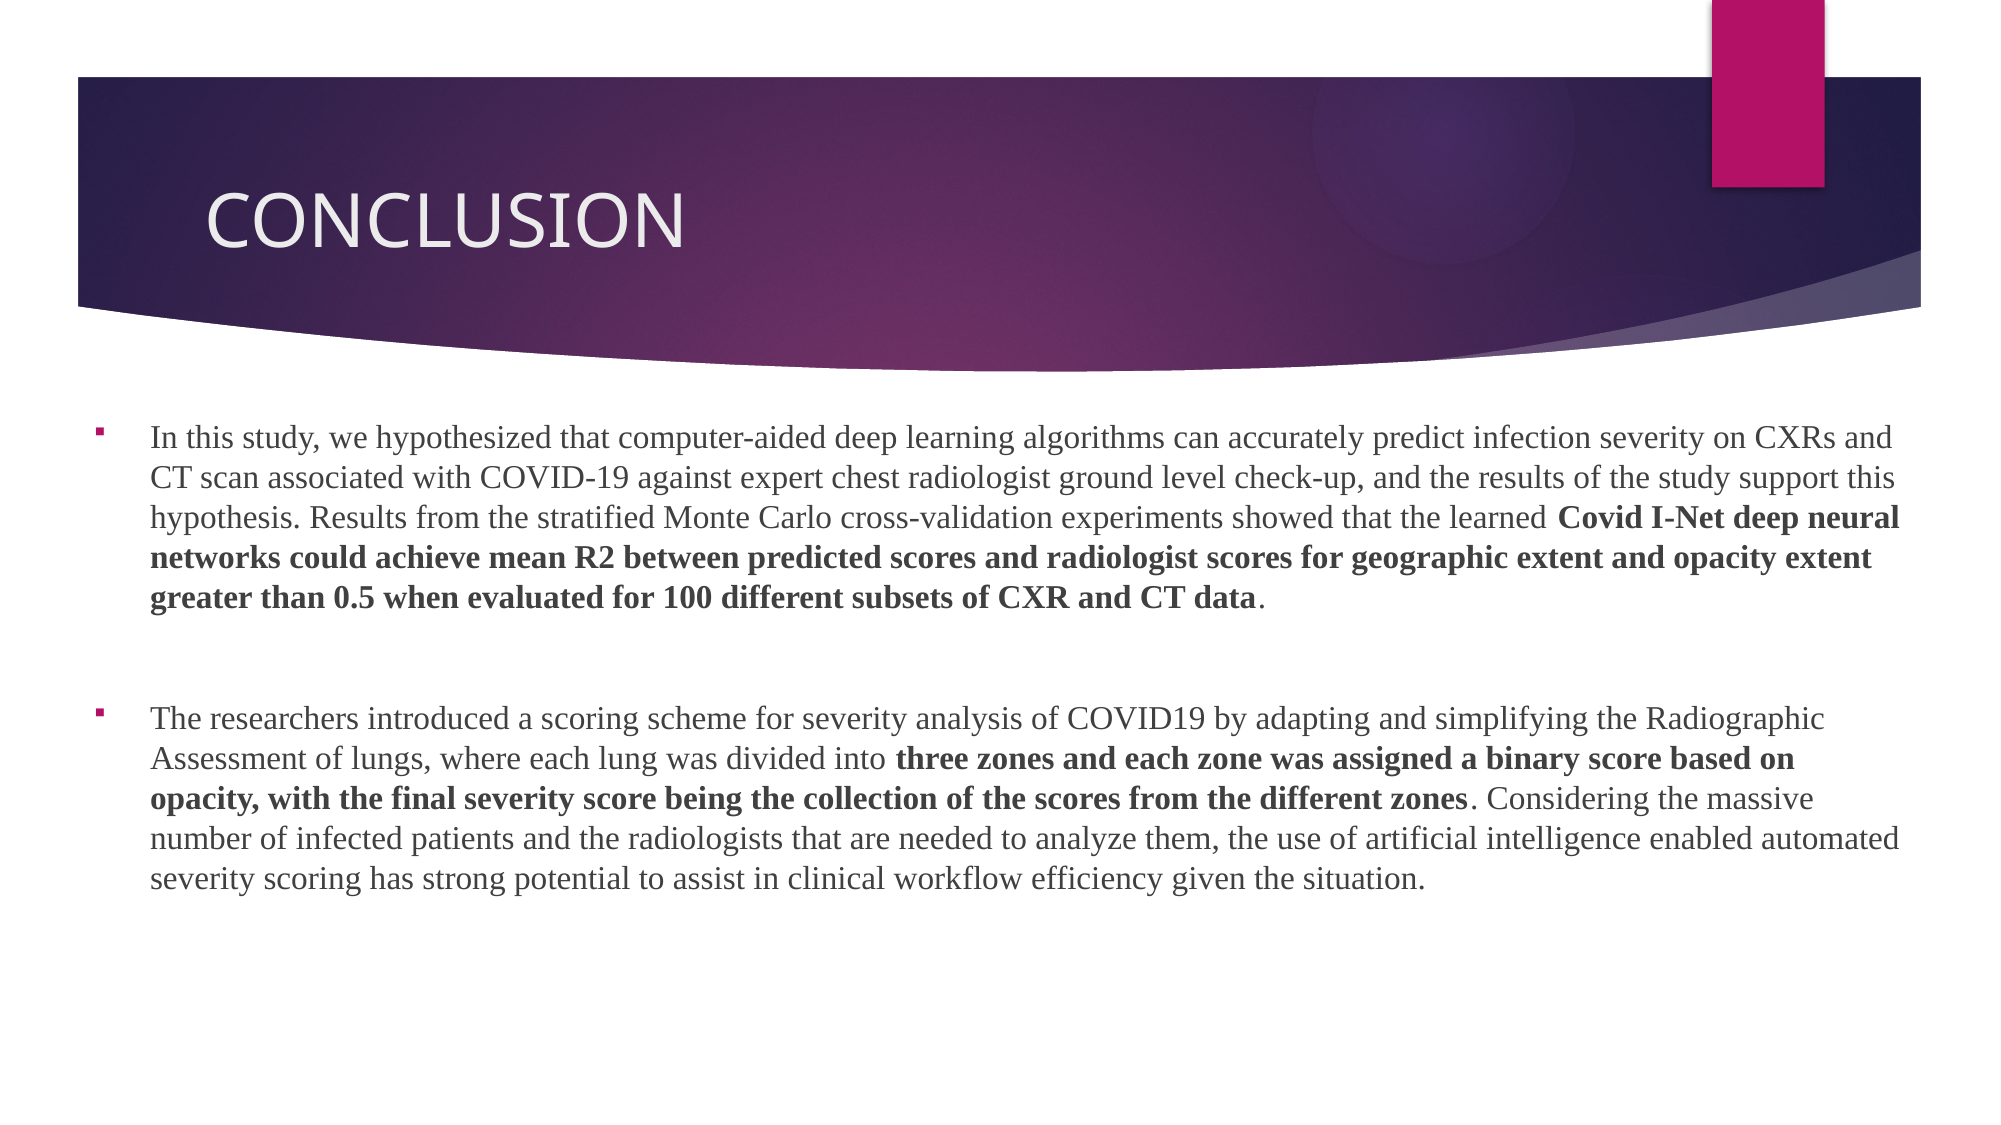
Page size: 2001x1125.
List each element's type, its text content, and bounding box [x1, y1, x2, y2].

title CONCLUSION [189, 159, 1627, 276]
list In this study, we hypothesized that computer-aided deep learning algorithms can accurately predict infection severity on CXRs and CT scan associated with COVID-19 against expert chest radiologist ground level check-up, and the results of the study support this hypothesis. Results from the stratified Monte Carlo cross-validation experiments showed that the learned Covid I-Net deep neural networks could achieve mean R2 between predicted scores and radiologist scores for geographic extent and opacity extent greater than 0.5 when evaluated for 100 different subsets of CXR and CT data. The researchers introduced a scoring scheme for severity analysis of COVID19 by adapting and simplifying the Radiographic Assessment of lungs, where each lung was divided into three zones and each zone was assigned a binary score based on opacity, with the final severity score being the collection of the scores from the different zones. Considering the massive number of infected patients and the radiologists that are needed to analyze them, the use of artificial intelligence enabled automated severity scoring has strong potential to assist in clinical workflow efficiency given the situation. [78, 407, 1930, 937]
